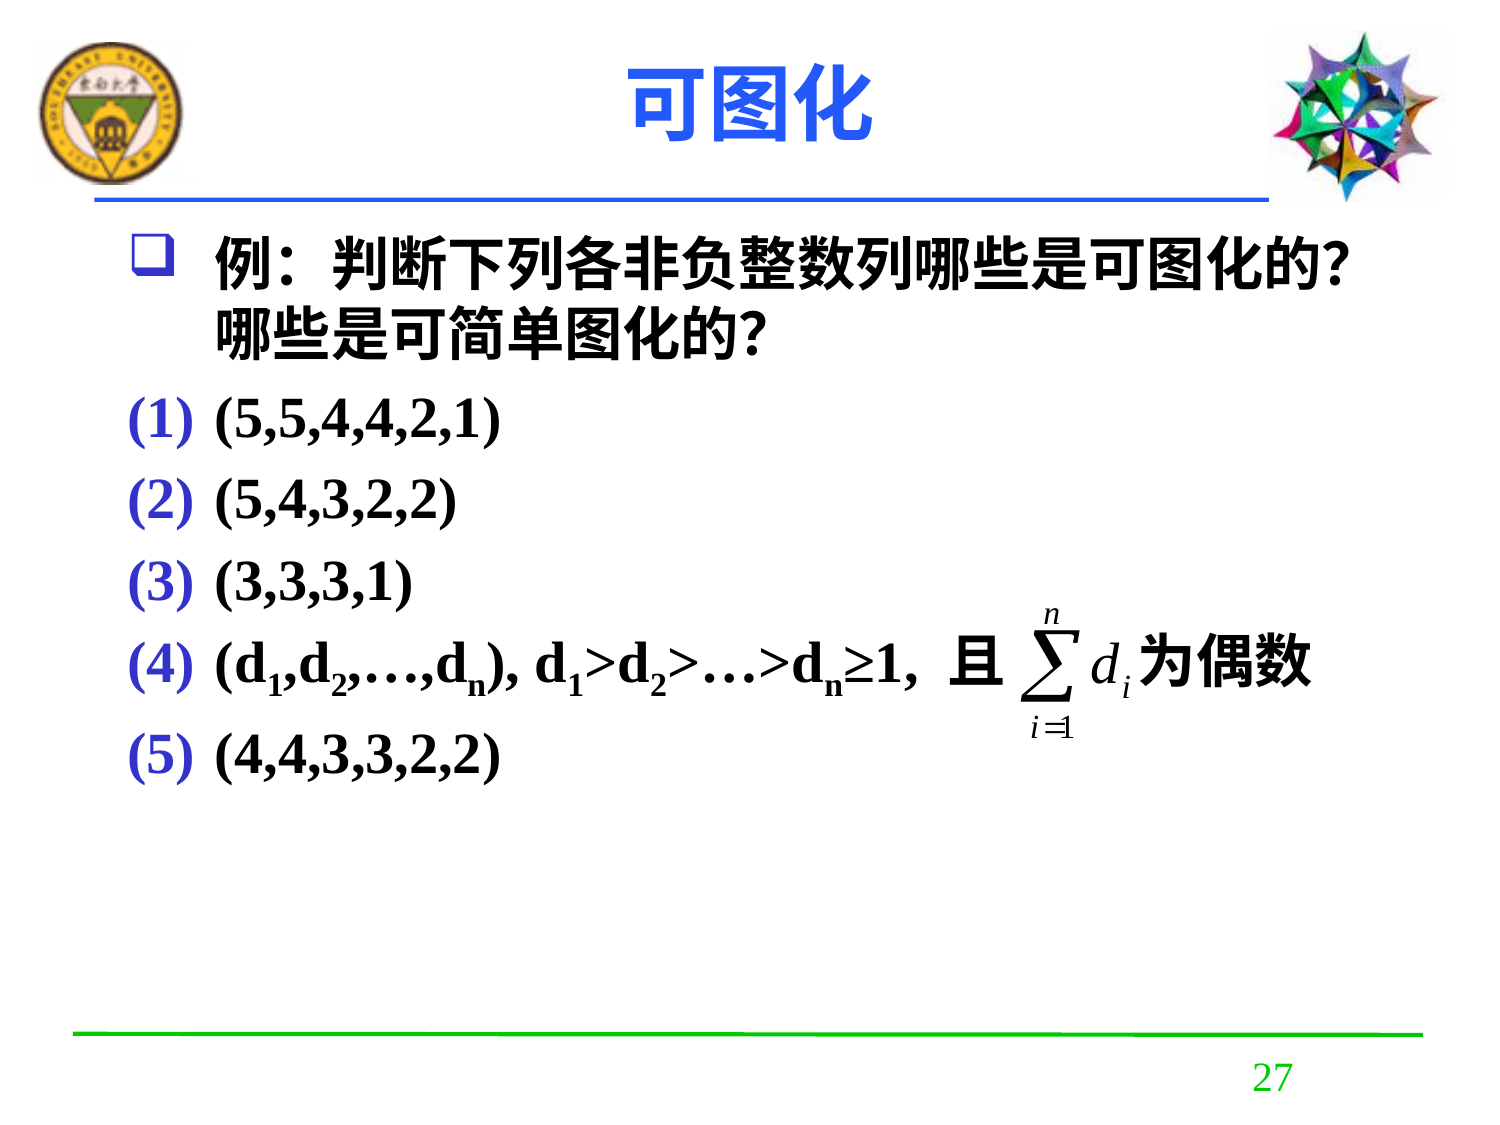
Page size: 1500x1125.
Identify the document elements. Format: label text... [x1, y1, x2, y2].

picture [1269, 30, 1451, 202]
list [1011, 585, 1149, 752]
picture [29, 42, 112, 185]
list 例：判断下列各非负整数列哪些是可图化的？哪些是可简单图化的？ (5,5,4,4,2,1) (5,4,3,2,2) (3,3,3,1) (d1,d2,…,dn), d1>d2>…>dn≥1, 且 为偶数 (4,4,3,3,2,2) [112, 220, 1436, 1024]
title 可图化 [112, 7, 1388, 195]
